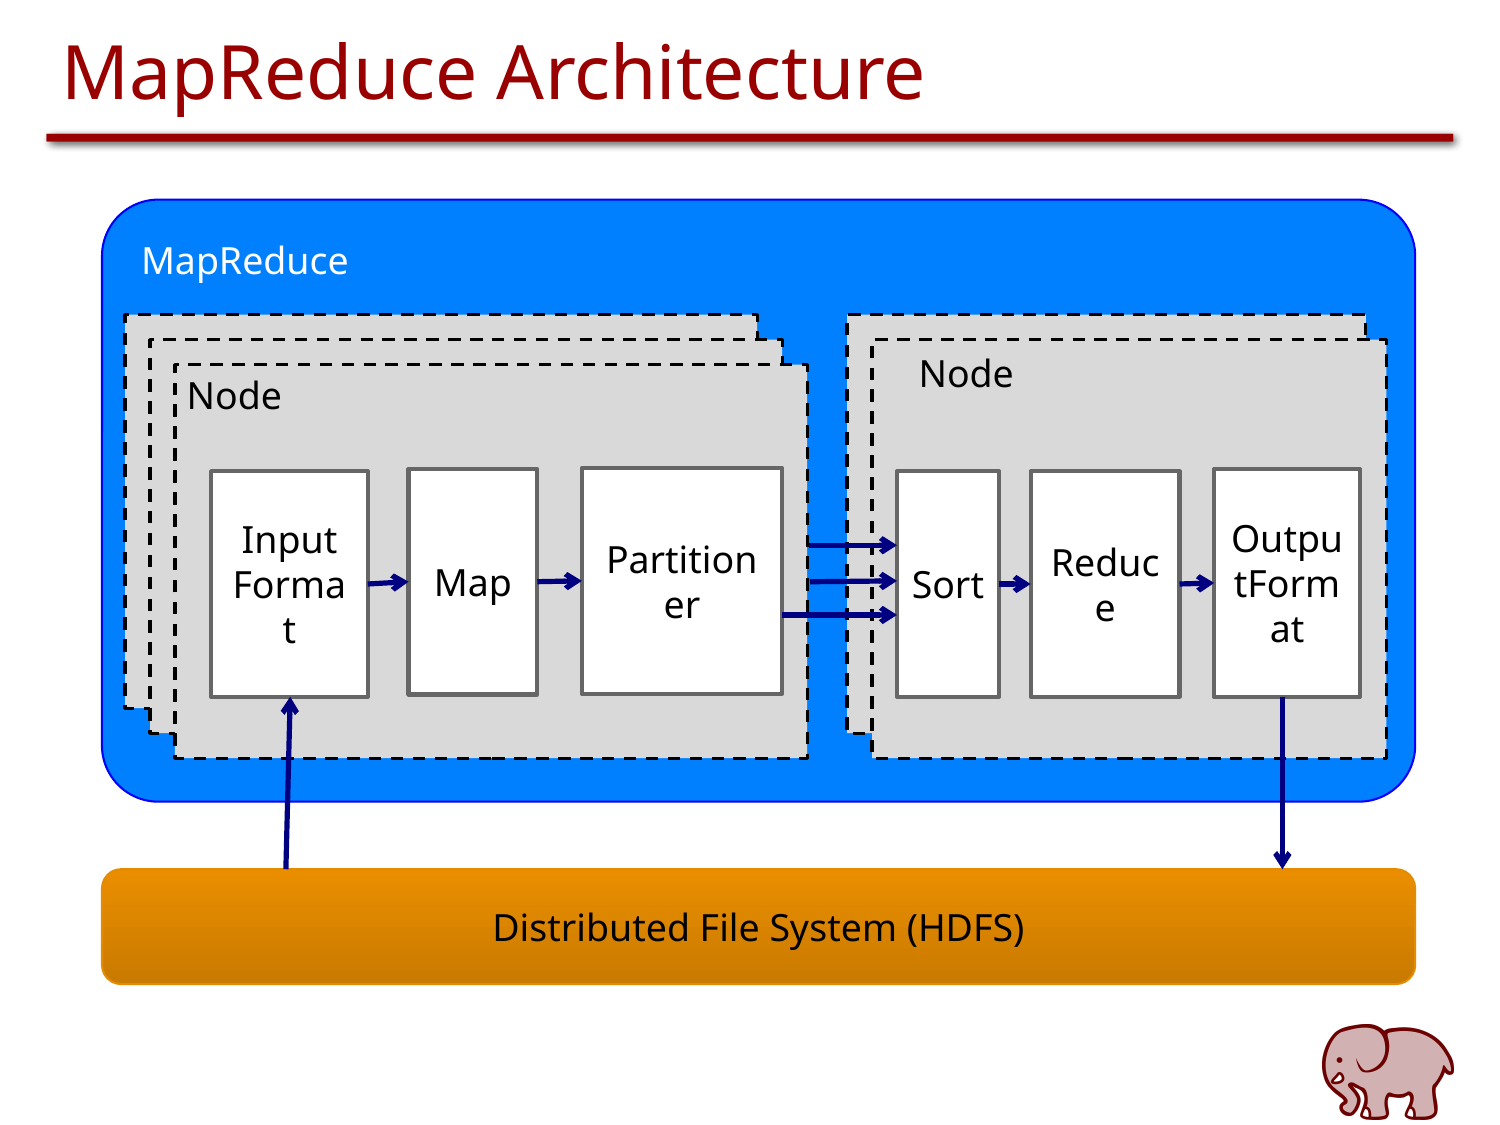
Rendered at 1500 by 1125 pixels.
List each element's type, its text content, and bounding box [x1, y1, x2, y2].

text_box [285, 696, 291, 870]
text_box [871, 339, 1387, 759]
text_box Map [406, 467, 539, 697]
text_box [846, 314, 1367, 543]
text_box Reduce [1029, 469, 1182, 699]
text_box Input Format [209, 469, 370, 699]
text_box [846, 618, 872, 734]
text_box [149, 339, 783, 734]
text_box [100, 198, 1417, 803]
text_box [367, 581, 410, 585]
text_box Distributed File System (HDFS) [100, 868, 1417, 986]
title MapReduce Architecture [46, 21, 1454, 122]
text_box Node [903, 343, 1029, 403]
text_box OutputFormat [1212, 467, 1362, 699]
text_box Sort [895, 469, 1001, 699]
text_box [846, 584, 872, 612]
text_box [846, 548, 872, 578]
text_box Partitioner [580, 466, 784, 696]
text_box [124, 314, 758, 709]
text_box Node [171, 364, 297, 425]
text_box MapReduce [126, 229, 364, 290]
text_box [174, 364, 808, 759]
